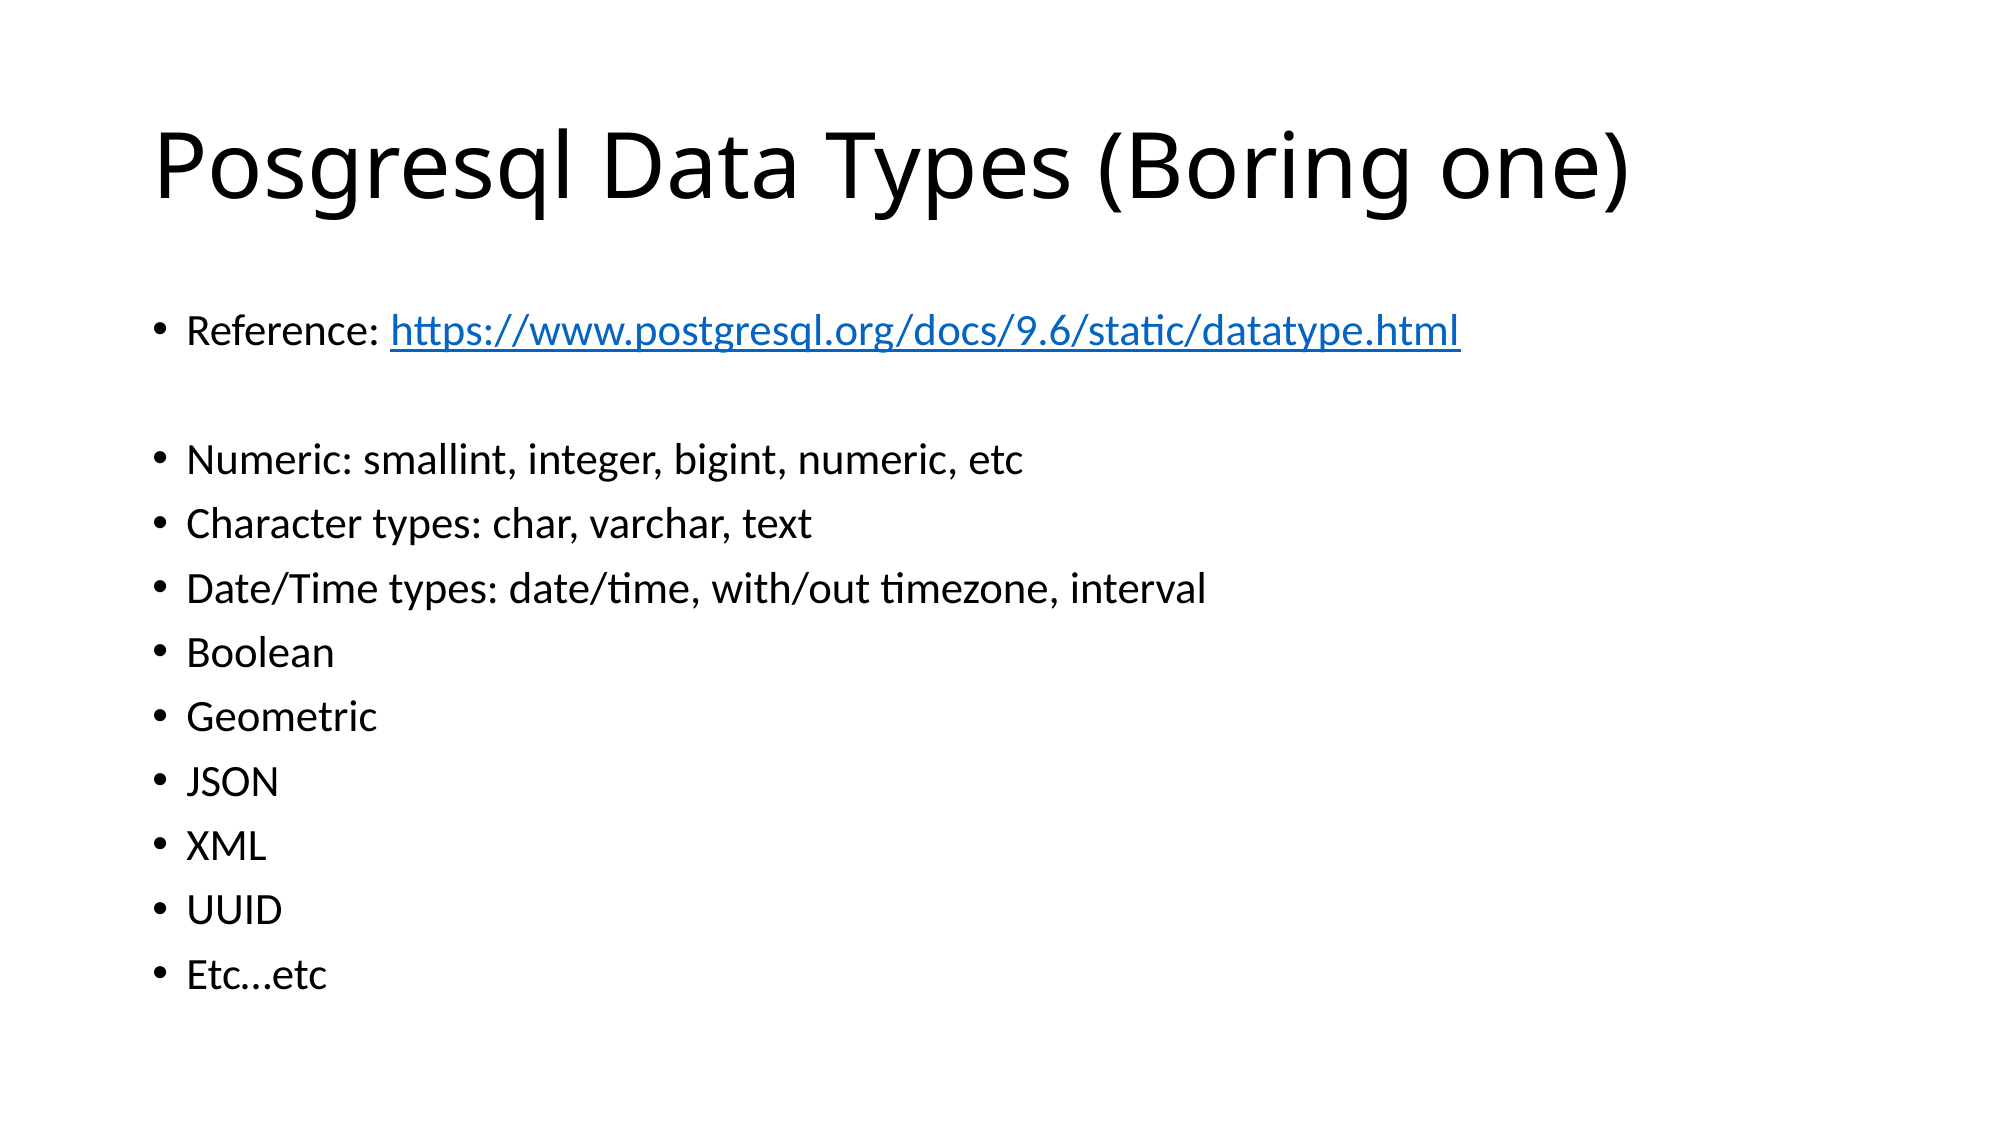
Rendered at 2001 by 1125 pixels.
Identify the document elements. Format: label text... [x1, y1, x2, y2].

title Posgresql Data Types (Boring one) [137, 59, 1863, 278]
list Reference: https://www.postgresql.org/docs/9.6/static/datatype.html Numeric: smallint, integer, bigint, numeric, etc Character types: char, varchar, text Date/Time types: date/time, with/out timezone, interval Boolean Geometric JSON XML UUID Etc…etc [137, 299, 1863, 1014]
